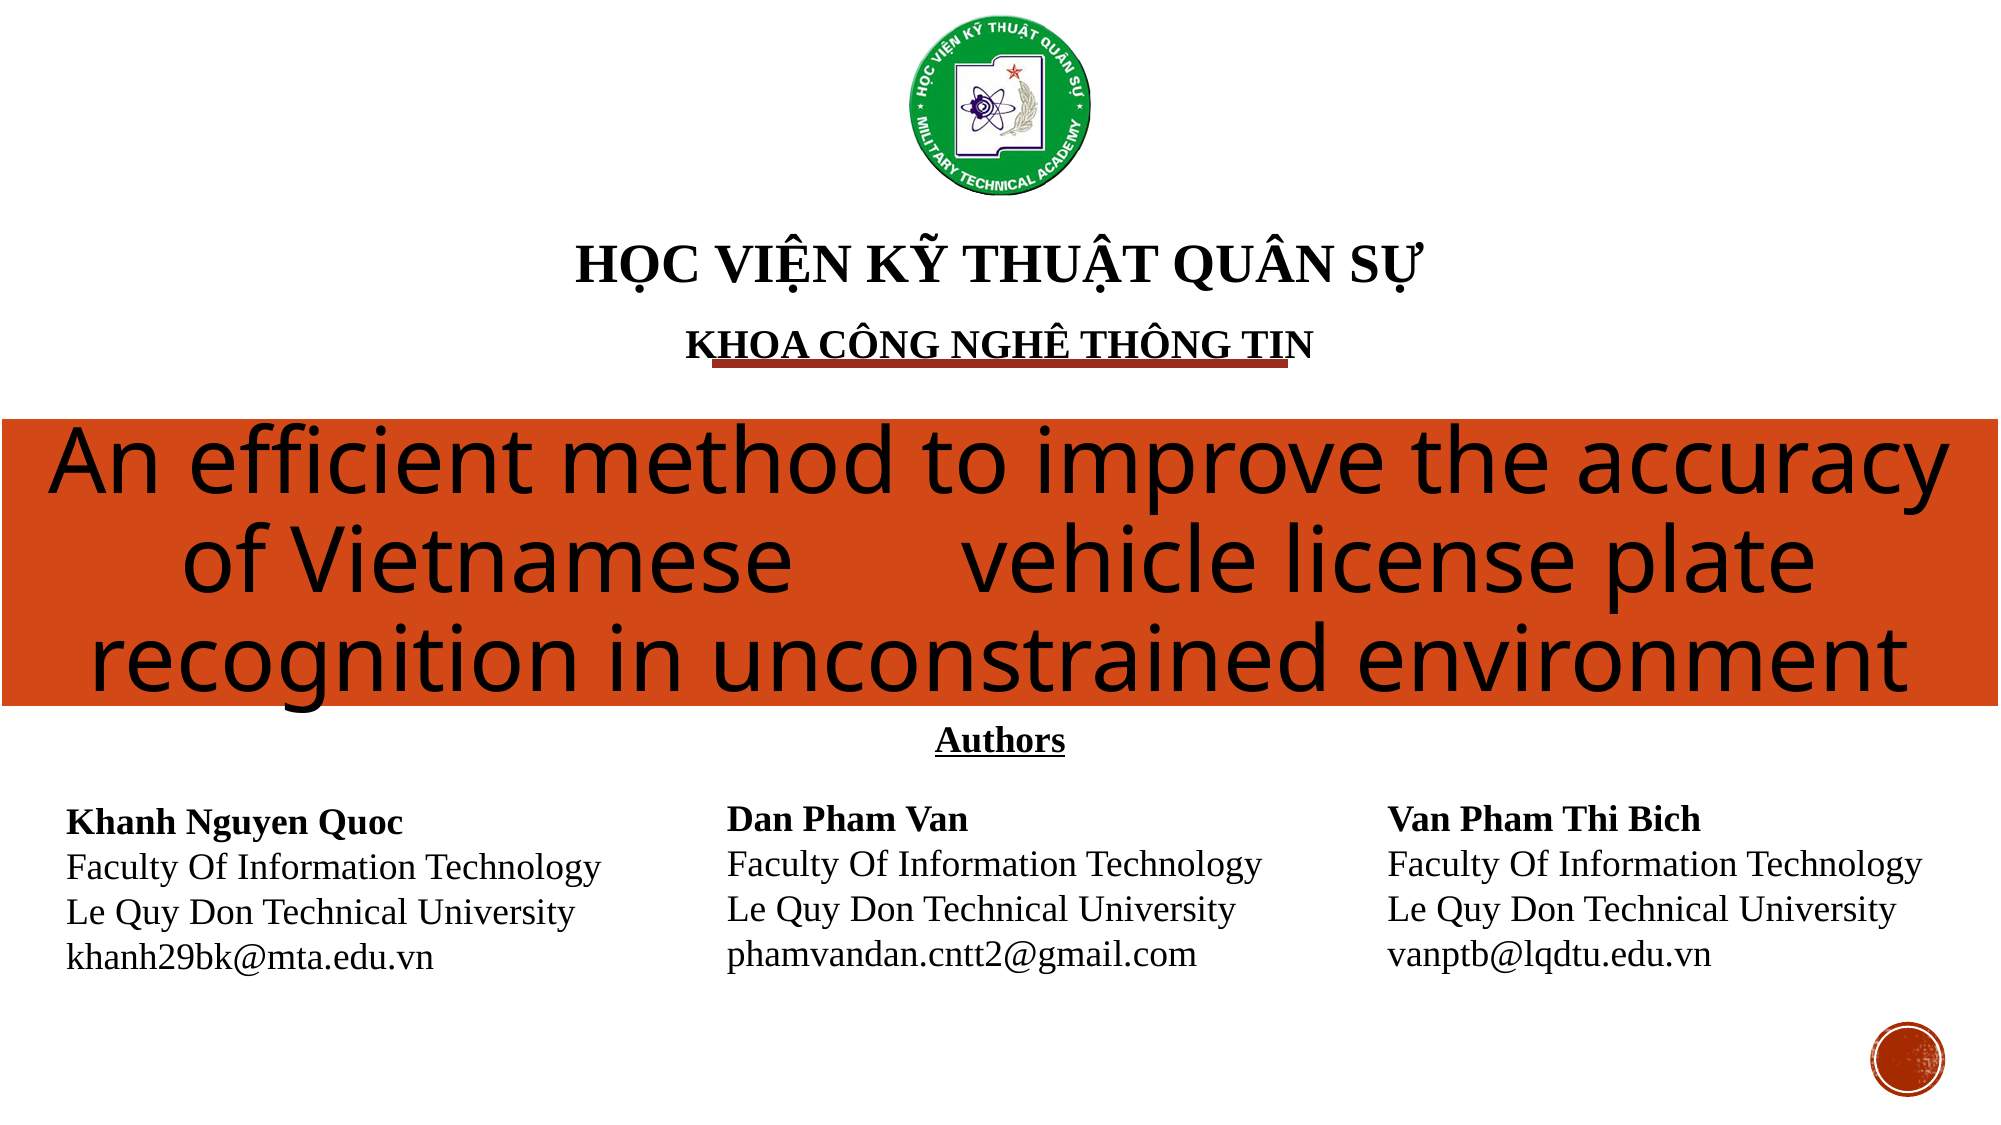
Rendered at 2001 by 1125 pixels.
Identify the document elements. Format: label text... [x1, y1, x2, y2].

text_box Van Pham Thi Bich Faculty Of Information Technology Le Quy Don Technical University vanptb@lqdtu.edu.vn [1372, 786, 1949, 981]
text_box Authors [711, 707, 1289, 768]
text_box An efficient method to improve the accuracy of Vietnamese vehicle license plate recognition in unconstrained environment [0, 416, 2000, 709]
picture [909, 14, 1091, 193]
text_box Khanh Nguyen Quoc Faculty Of Information Technology Le Quy Don Technical University khanh29bk@mta.edu.vn [51, 789, 628, 985]
text_box HỌC VIỆN KỸ THUẬT QUÂN SỰ KHOA CÔNG NGHỆ THÔNG TIN [408, 186, 1592, 378]
text_box Dan Pham Van Faculty Of Information Technology Le Quy Don Technical University phamvandan.cntt2@gmail.com [712, 786, 1289, 981]
